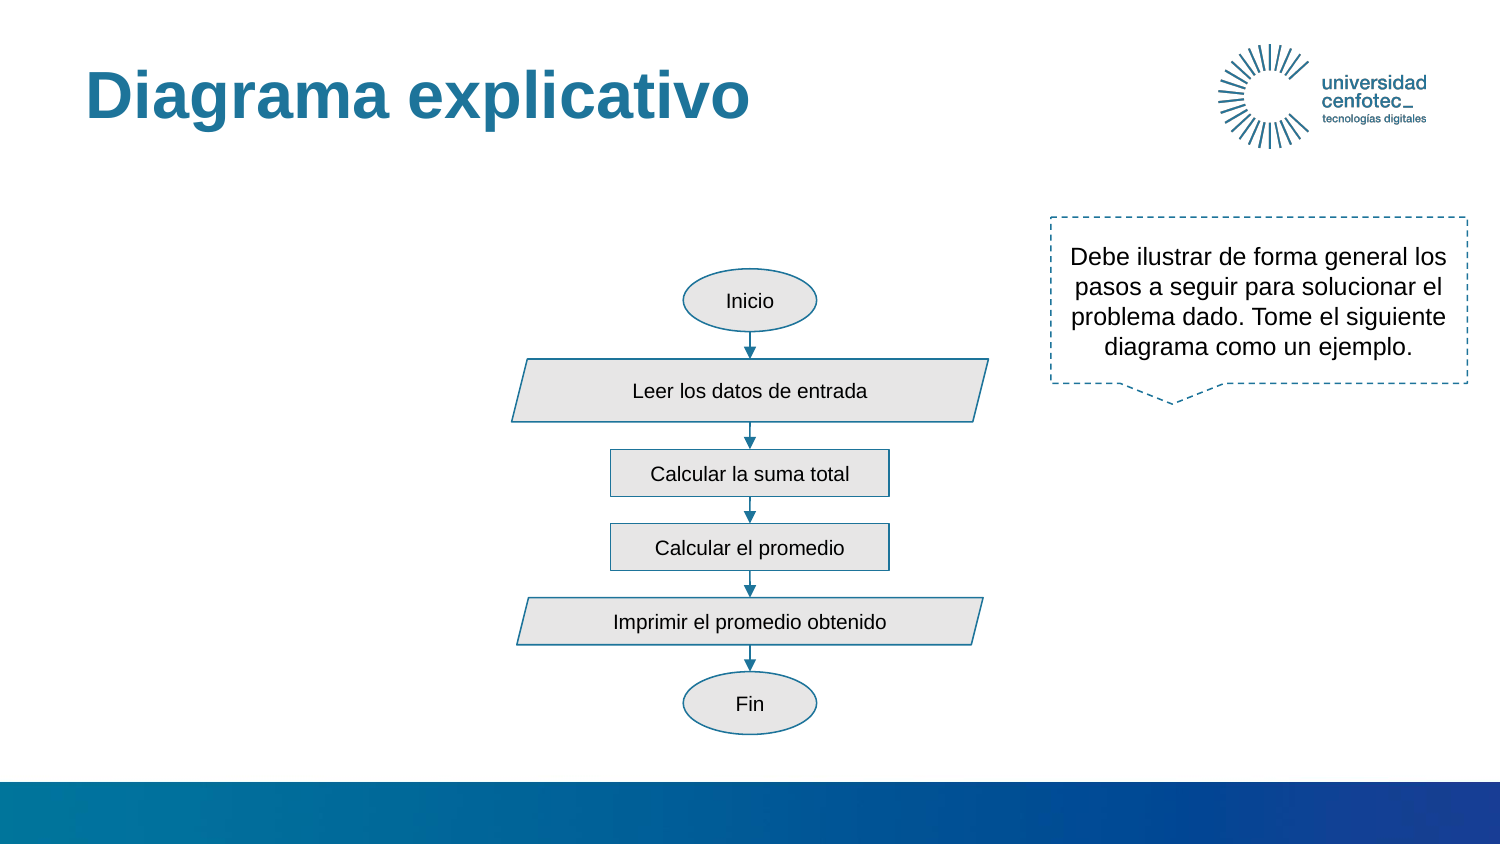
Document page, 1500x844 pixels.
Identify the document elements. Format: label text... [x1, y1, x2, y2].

text_box Debe ilustrar de forma general los pasos a seguir para solucionar el problema dado. Tome el siguiente diagrama como un ejemplo. [1050, 217, 1468, 405]
text_box Calcular la suma total [610, 449, 890, 497]
text_box Calcular el promedio [610, 523, 890, 571]
text_box Leer los datos de entrada [511, 358, 989, 422]
text_box Imprimir el promedio obtenido [516, 597, 984, 645]
text_box Inicio [683, 268, 817, 332]
text_box Fin [683, 671, 817, 735]
picture [0, 0, 1500, 844]
title Diagrama explicativo [74, 44, 1187, 149]
